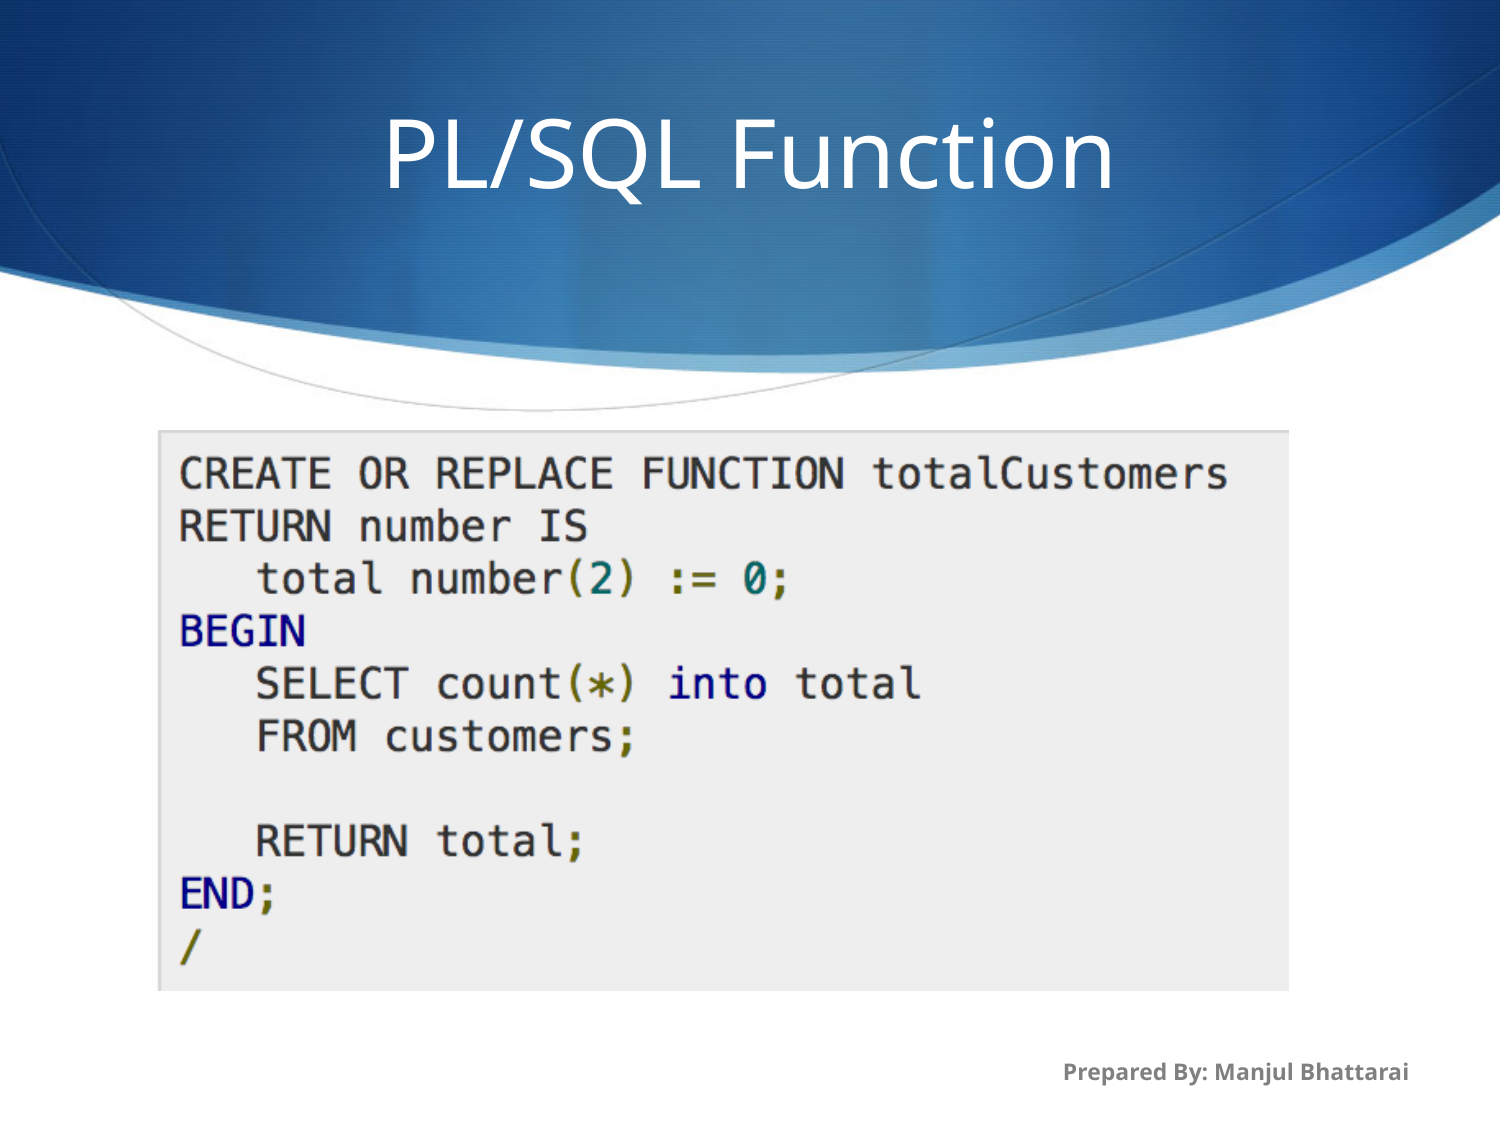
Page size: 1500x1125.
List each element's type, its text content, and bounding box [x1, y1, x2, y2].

title PL/SQL Function [75, 56, 1425, 245]
footer Prepared By: Manjul Bhattarai [949, 1042, 1425, 1103]
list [65, 430, 1379, 991]
picture [0, 0, 1500, 1125]
